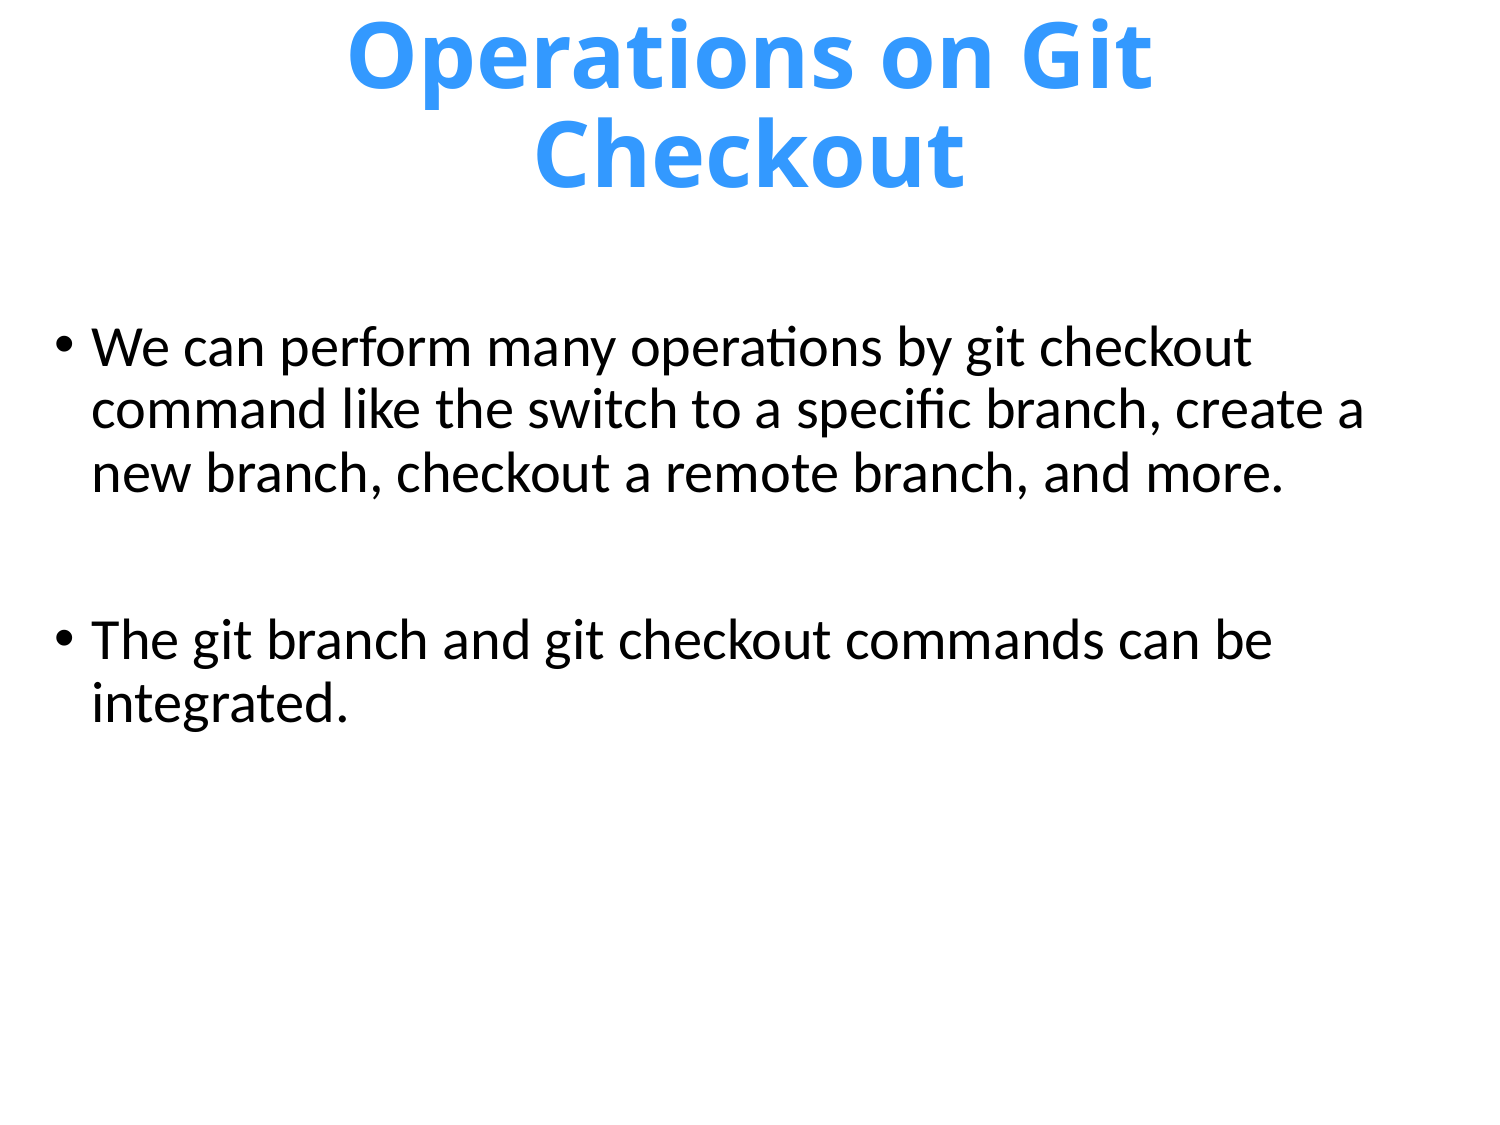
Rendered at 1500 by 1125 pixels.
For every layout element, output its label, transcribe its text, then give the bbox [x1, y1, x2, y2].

title Operations on Git Checkout [103, 0, 1397, 217]
list We can perform many operations by git checkout command like the switch to a specific branch, create a new branch, checkout a remote branch, and more. The git branch and git checkout commands can be integrated. [39, 217, 1463, 1096]
